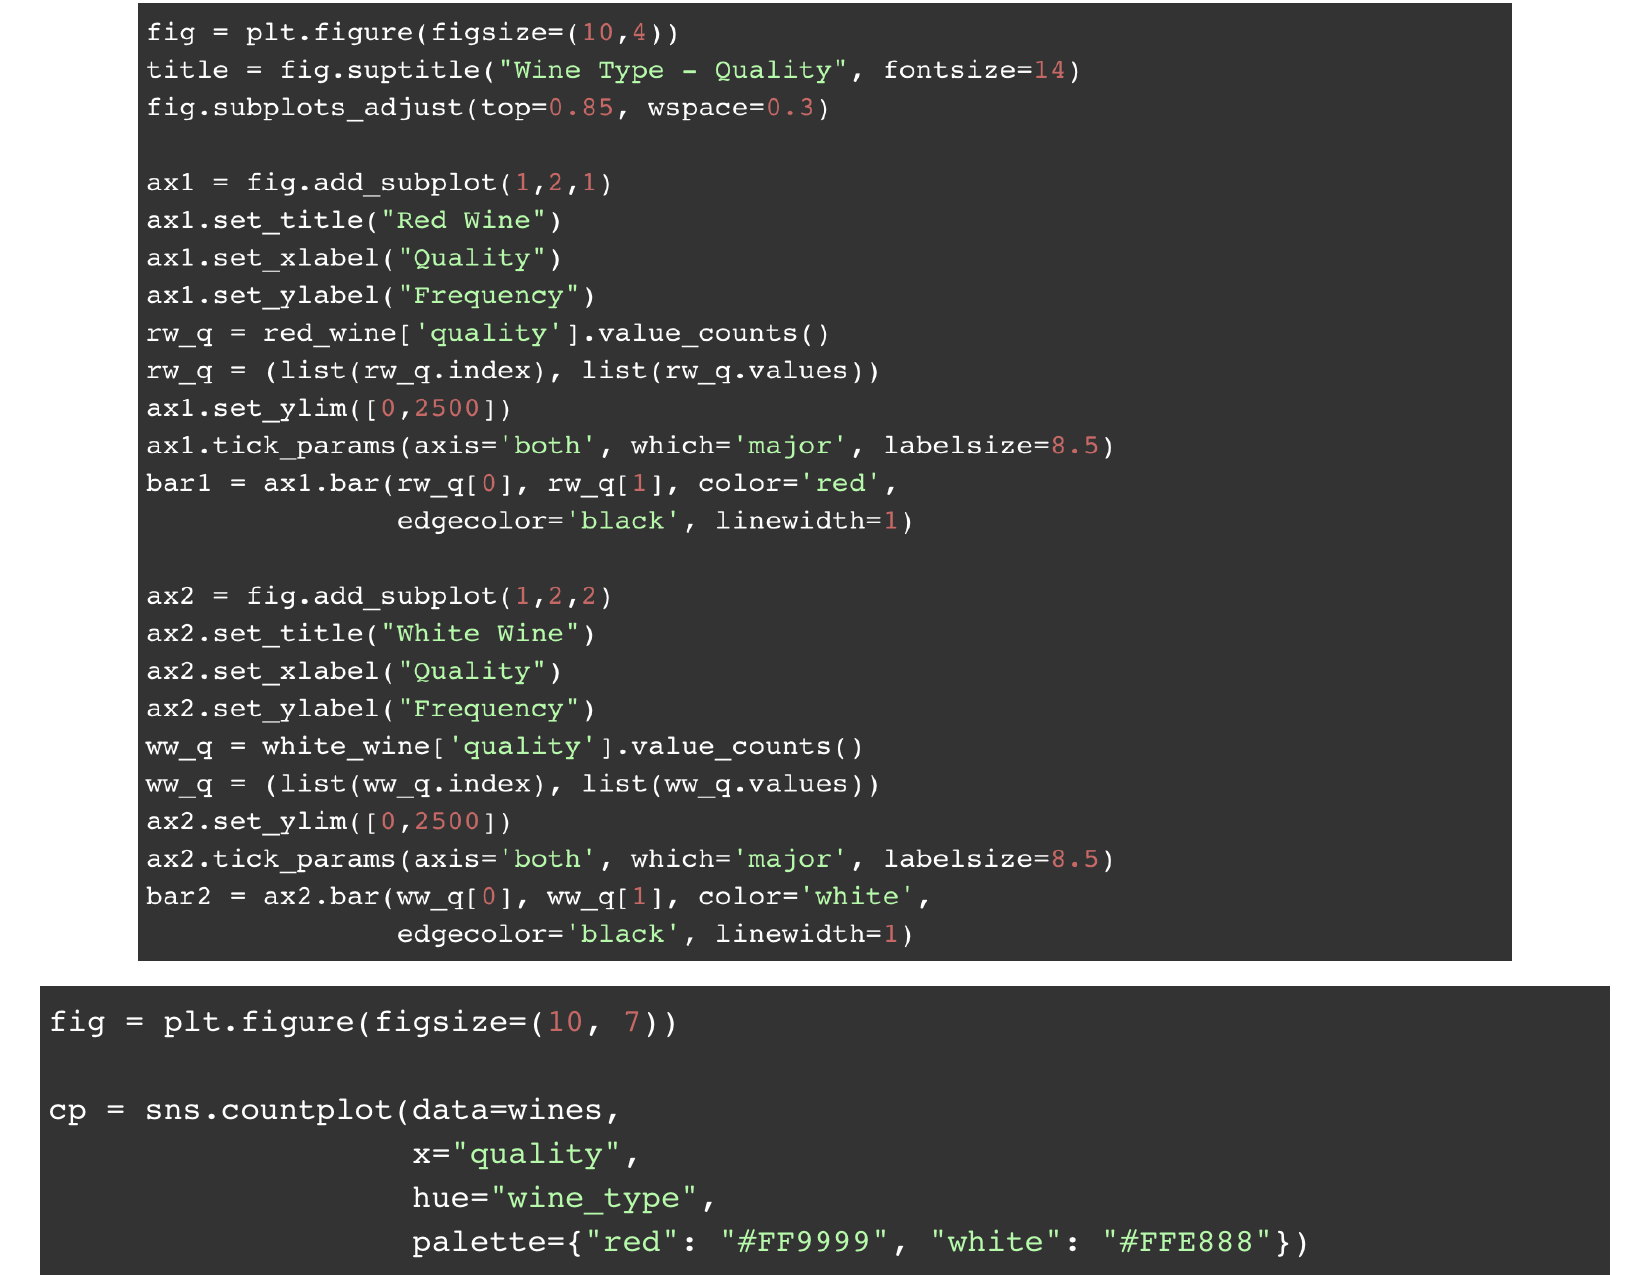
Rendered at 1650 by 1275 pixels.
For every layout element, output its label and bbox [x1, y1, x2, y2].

picture [40, 986, 1610, 1275]
picture [138, 3, 1512, 961]
